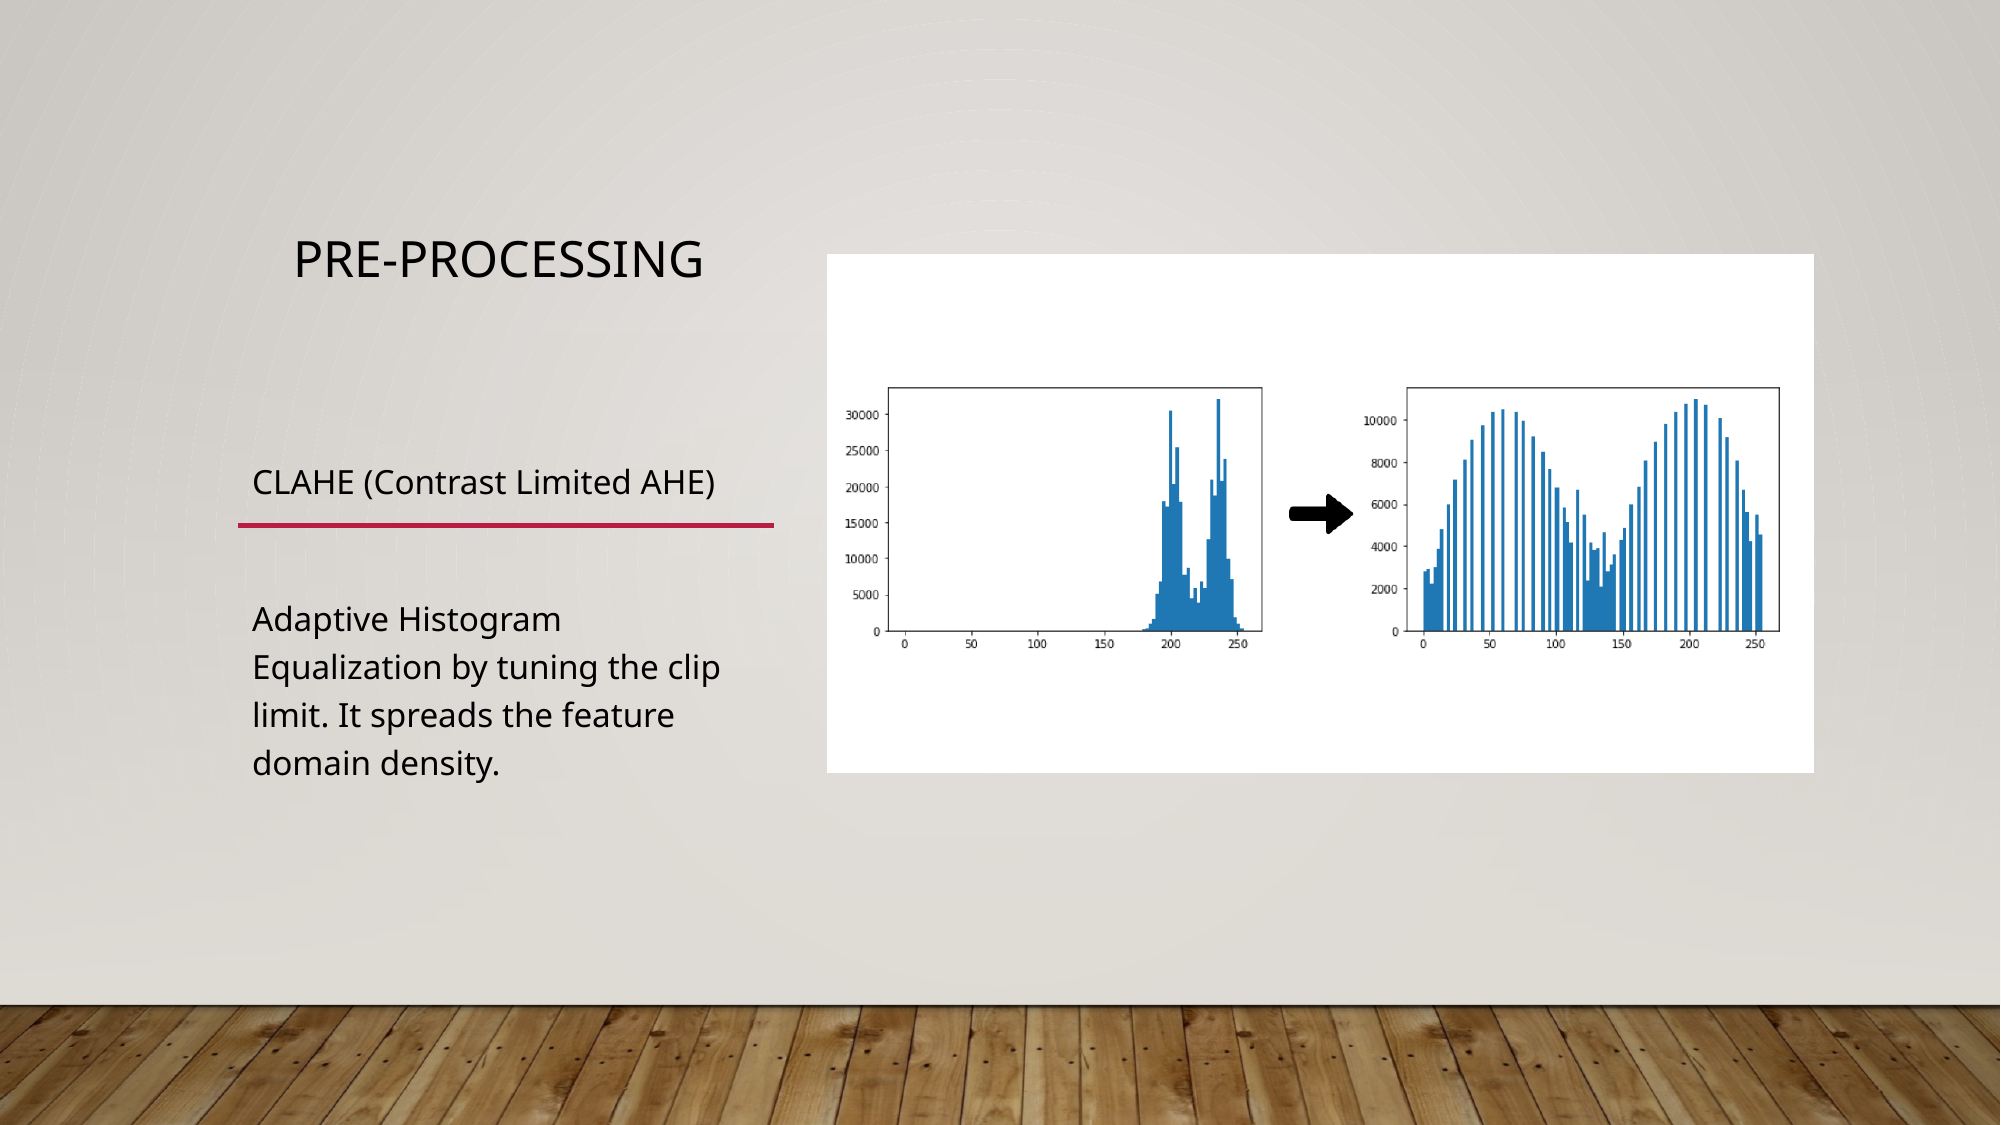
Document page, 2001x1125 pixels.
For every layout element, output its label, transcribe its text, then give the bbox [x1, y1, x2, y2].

picture [0, 1005, 2000, 1125]
list CLAHE (Contrast Limited AHE) Adaptive Histogram Equalization by tuning the clip limit. It spreads the feature domain density. [236, 445, 775, 895]
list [827, 253, 1814, 773]
title Pre-processing [236, 131, 774, 296]
